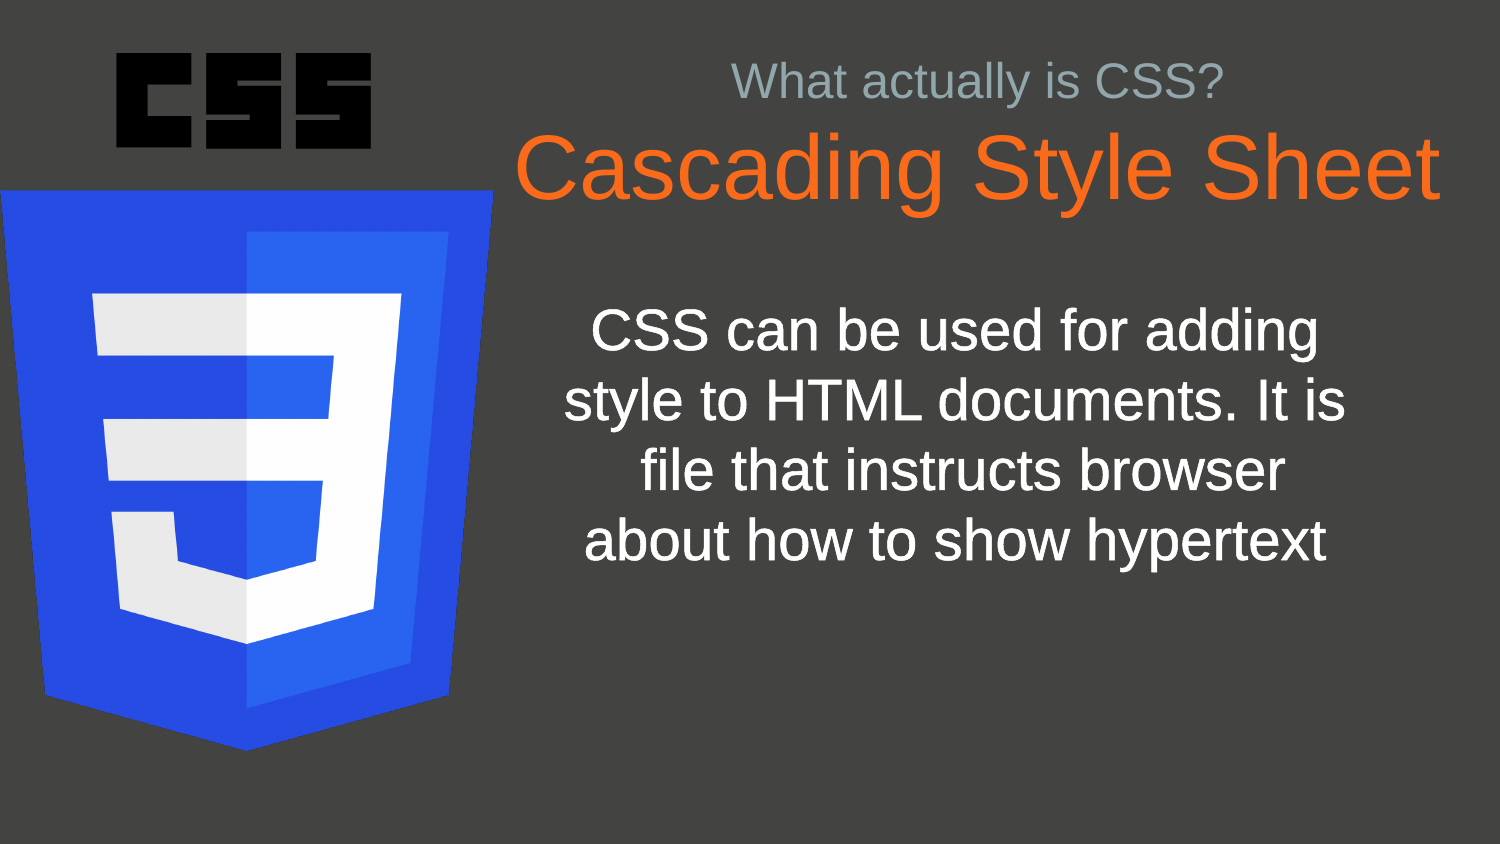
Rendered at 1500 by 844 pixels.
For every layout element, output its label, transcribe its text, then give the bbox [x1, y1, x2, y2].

text_box CSS can be used for adding style to HTML documents. It is file that instructs browser about how to show hypertext [545, 284, 1366, 580]
text_box What actually is CSS? Cascading Style Sheet [394, 40, 1500, 226]
picture [0, 53, 494, 751]
